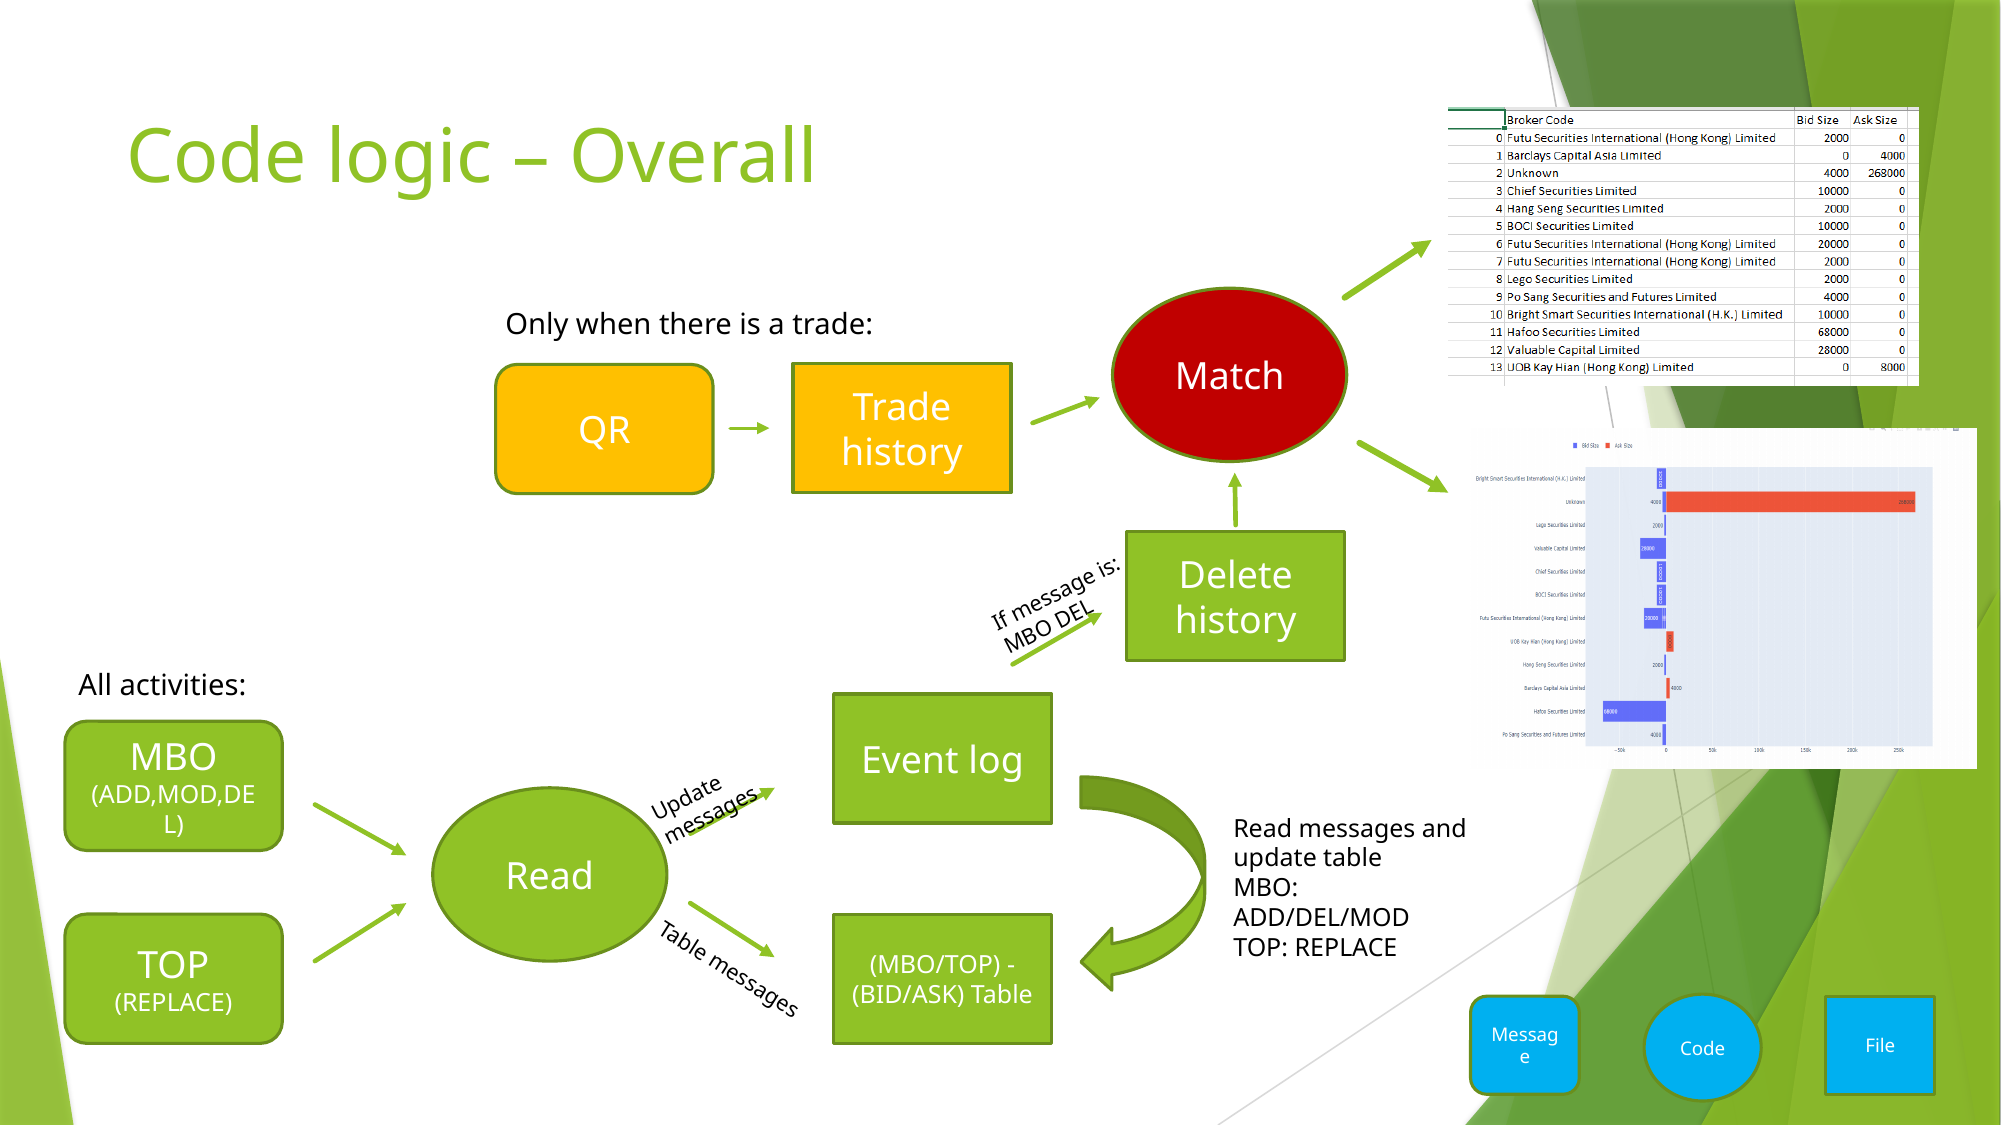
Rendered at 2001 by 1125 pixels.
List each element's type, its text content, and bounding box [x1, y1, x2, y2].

title Code logic – Overall [111, 99, 1522, 317]
text_box Match [1110, 286, 1349, 464]
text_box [1032, 397, 1101, 424]
picture [1470, 427, 1978, 770]
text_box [1470, 993, 1936, 1102]
picture [1447, 106, 1920, 387]
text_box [1358, 442, 1449, 494]
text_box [490, 297, 1012, 495]
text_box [63, 530, 1487, 1044]
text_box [1344, 239, 1433, 299]
